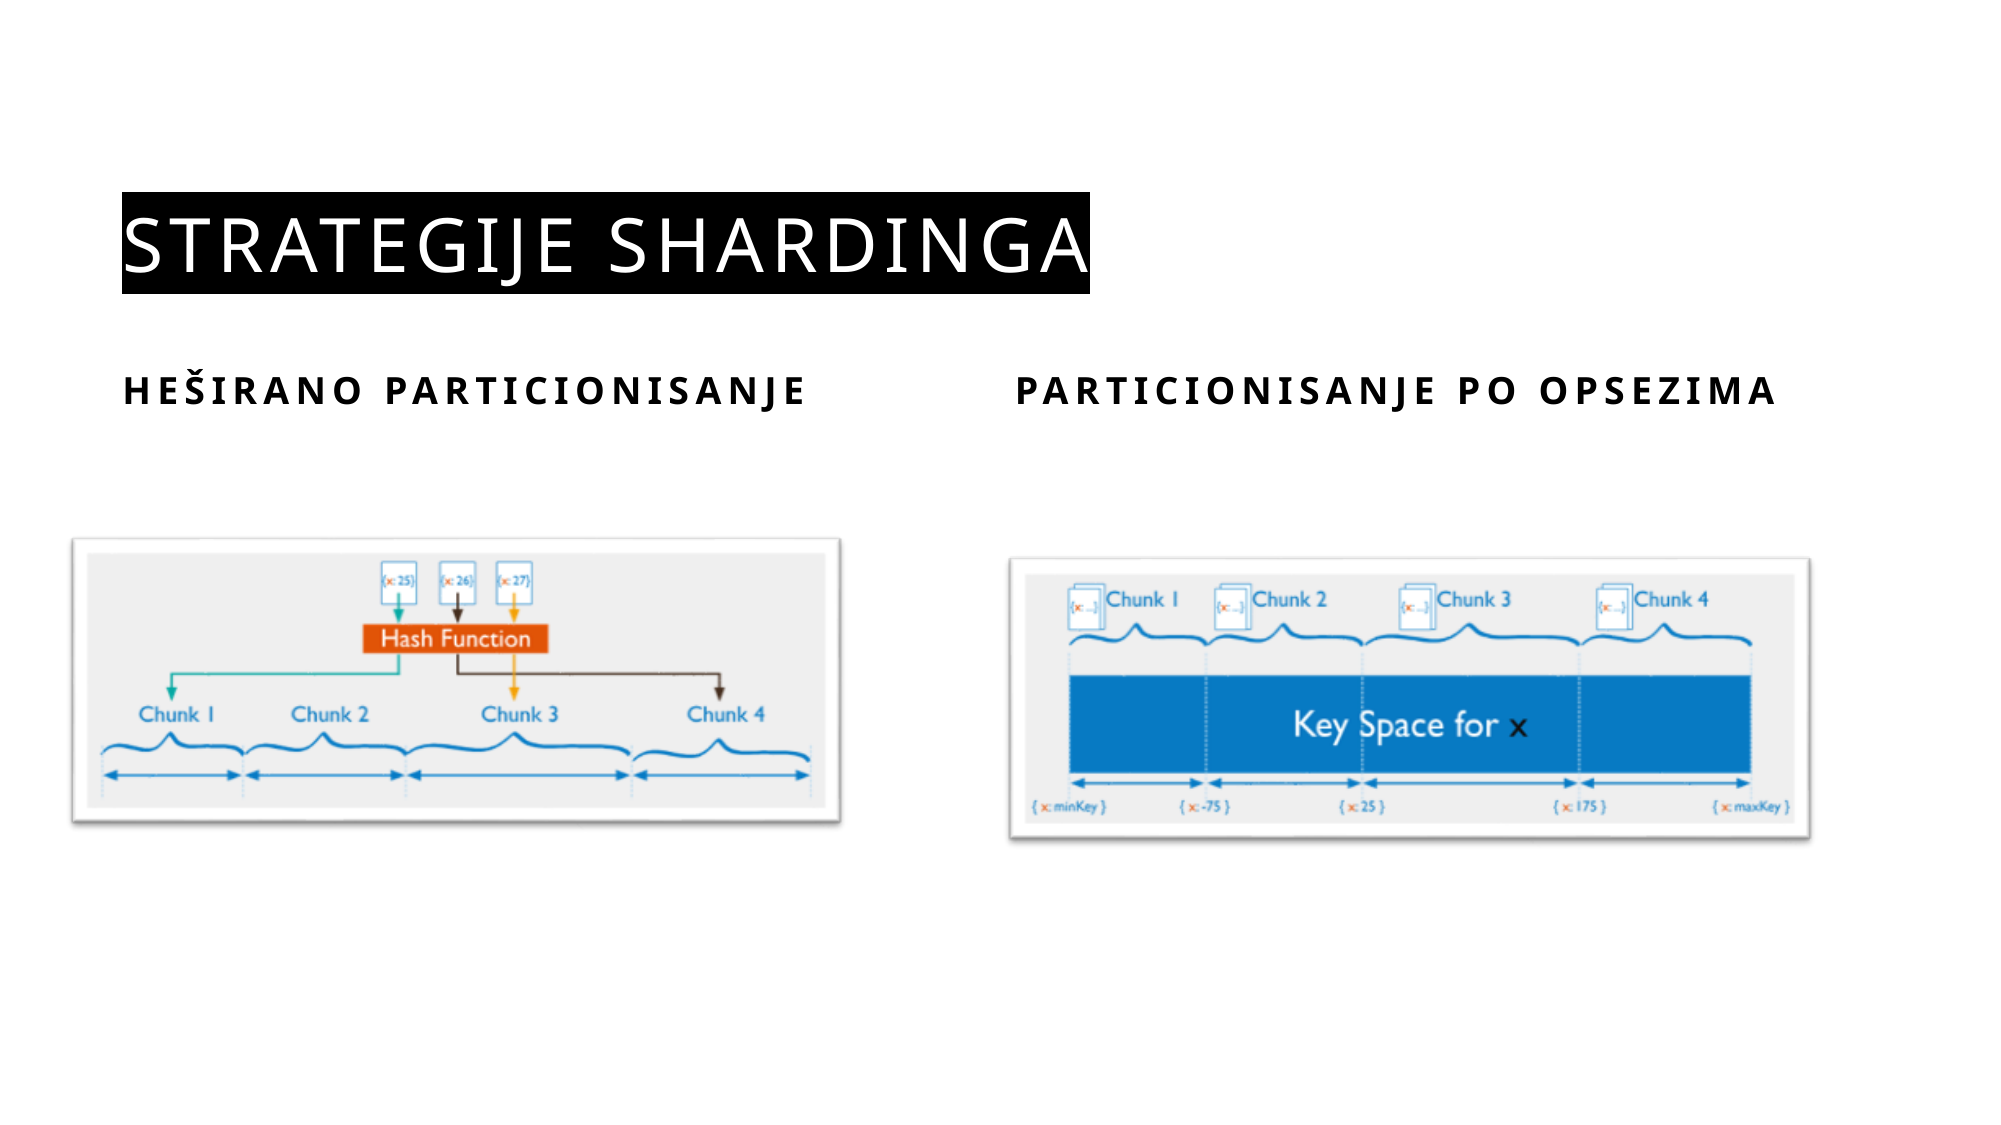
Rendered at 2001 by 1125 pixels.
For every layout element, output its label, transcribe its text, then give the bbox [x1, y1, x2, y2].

list particionisanje po opsezima [999, 308, 1850, 420]
title STRATEGIJE SHARDINGA [107, 106, 1850, 295]
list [62, 528, 848, 835]
list Heširano particionisanje [107, 308, 954, 420]
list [999, 547, 1818, 854]
